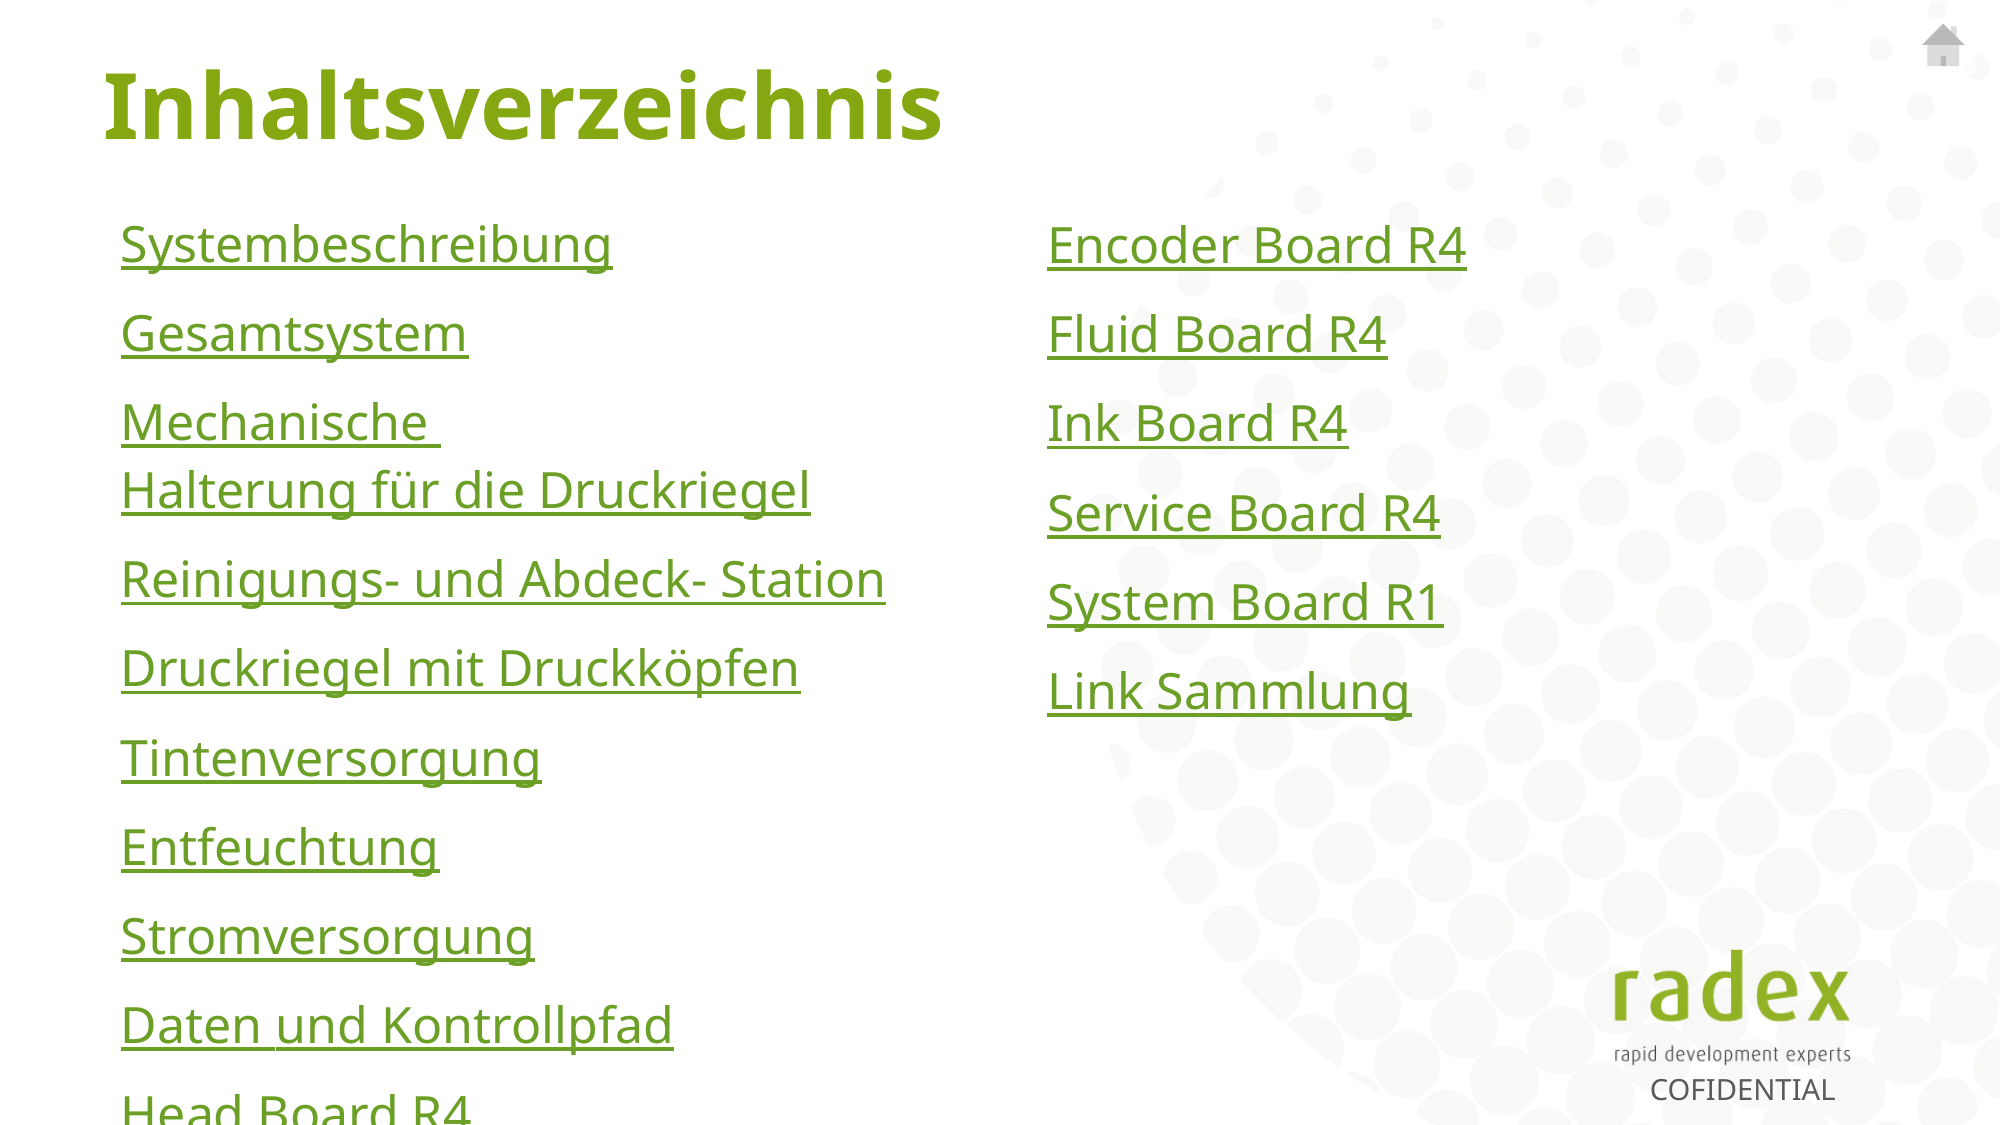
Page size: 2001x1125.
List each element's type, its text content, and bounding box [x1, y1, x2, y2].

title Inhaltsverzeichnis [88, 42, 1919, 163]
list Systembeschreibung Gesamtsystem Mechanische Halterung für die Druckriegel Reinigungs- und Abdeck- Station Druckriegel mit Druckköpfen Tintenversorgung Entfeuchtung Stromversorgung Daten und Kontrollpfad Head Board R4 [88, 204, 993, 1055]
list Encoder Board R4 Fluid Board R4 Ink Board R4 Service Board R4 System Board R1 Link Sammlung [1014, 206, 1919, 1056]
